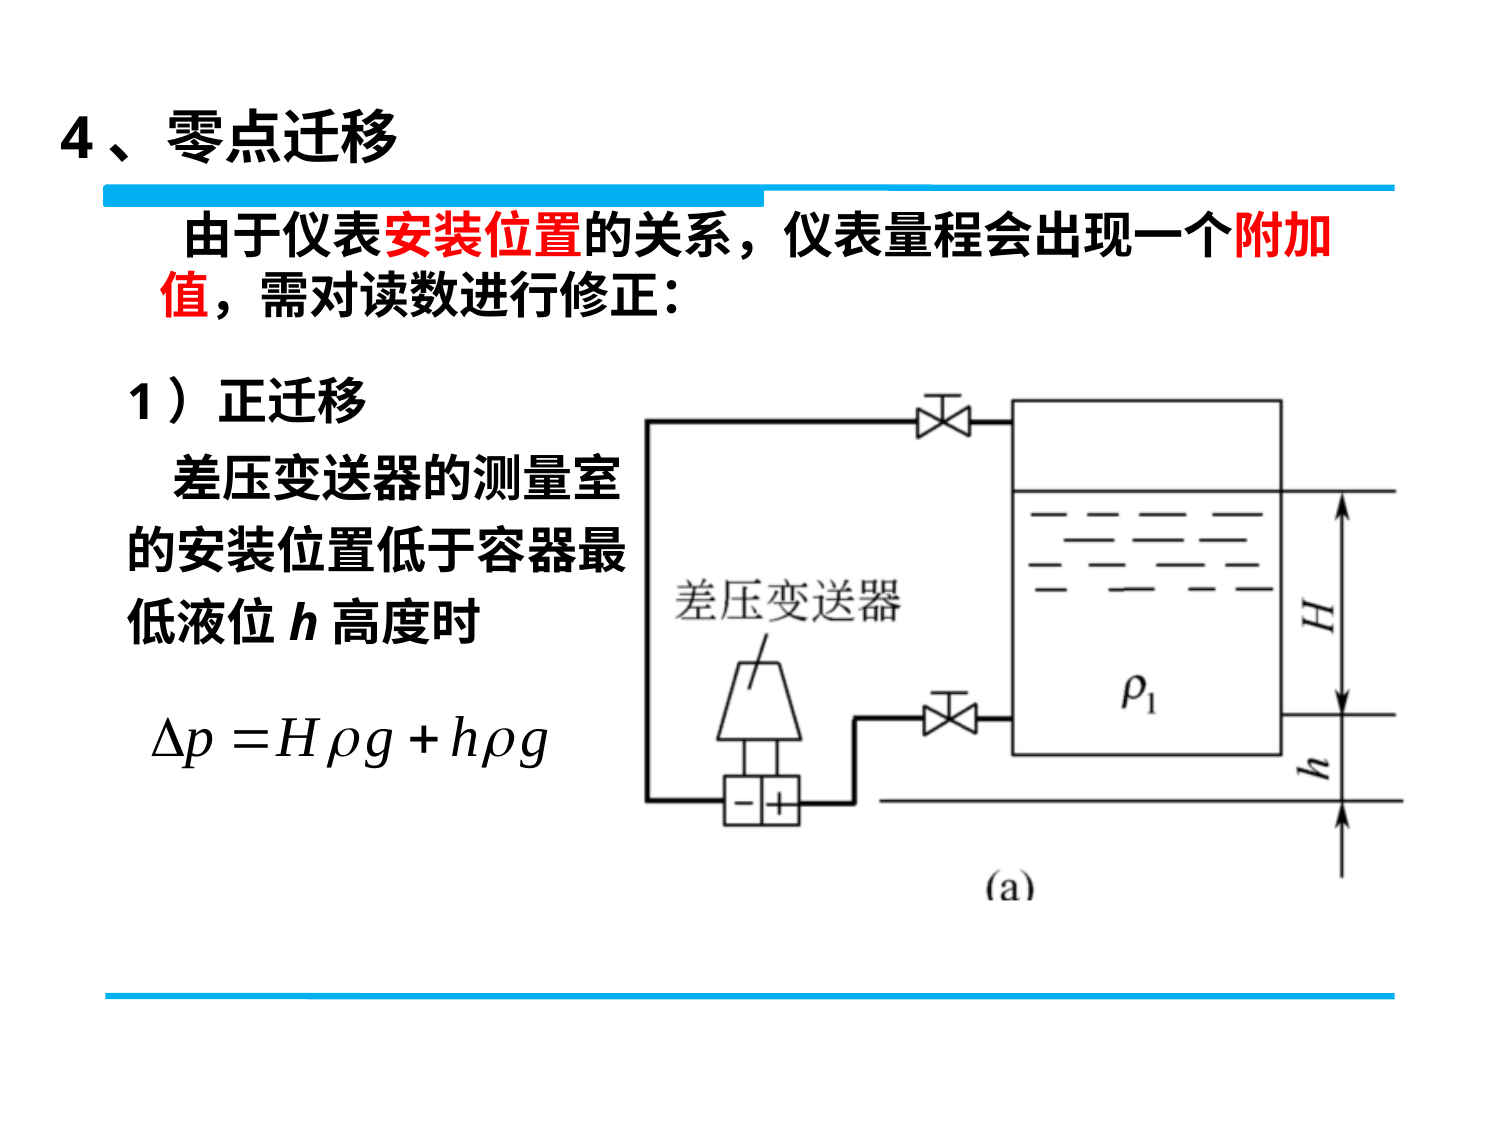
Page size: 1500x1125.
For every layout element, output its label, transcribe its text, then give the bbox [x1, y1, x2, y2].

list 由于仪表安装位置的关系，仪表量程会出现一个附加值，需对读数进行修正： [88, 196, 1390, 362]
picture [643, 361, 1424, 905]
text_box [141, 703, 562, 781]
title 4、零点迁移 [0, 35, 1313, 235]
text_box 1）正迁移 差压变送器的测量室的安装位置低于容器最低液位h高度时 [112, 349, 656, 658]
